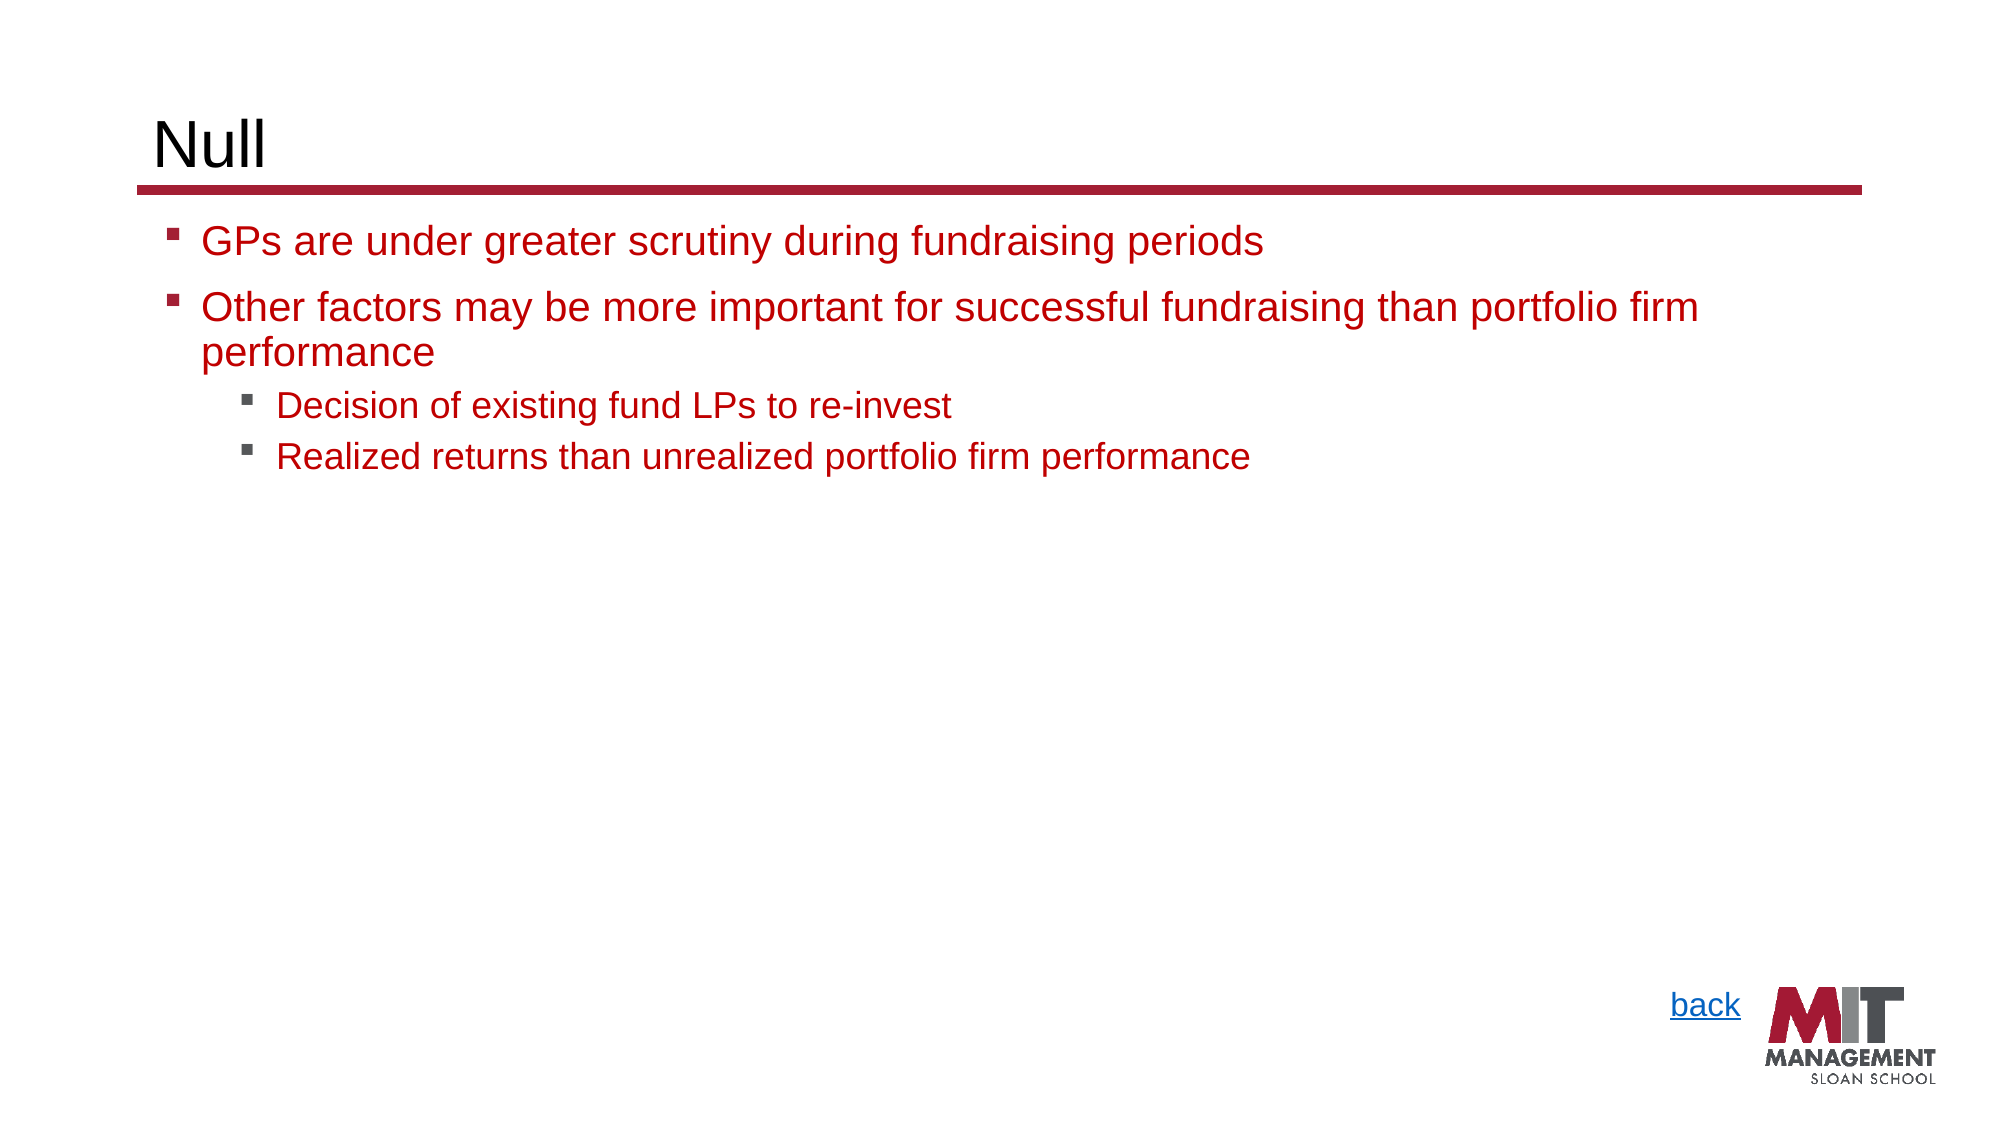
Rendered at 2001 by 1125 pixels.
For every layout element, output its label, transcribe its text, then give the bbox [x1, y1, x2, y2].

picture [1762, 985, 1938, 1086]
text_box back [1655, 979, 1803, 1035]
text_box GPs are under greater scrutiny during fundraising periods Other factors may be more important for successful fundraising than portfolio firm performance Decision of existing fund LPs to re-invest Realized returns than unrealized portfolio firm performance [148, 212, 1873, 657]
title Null [137, 59, 1863, 190]
